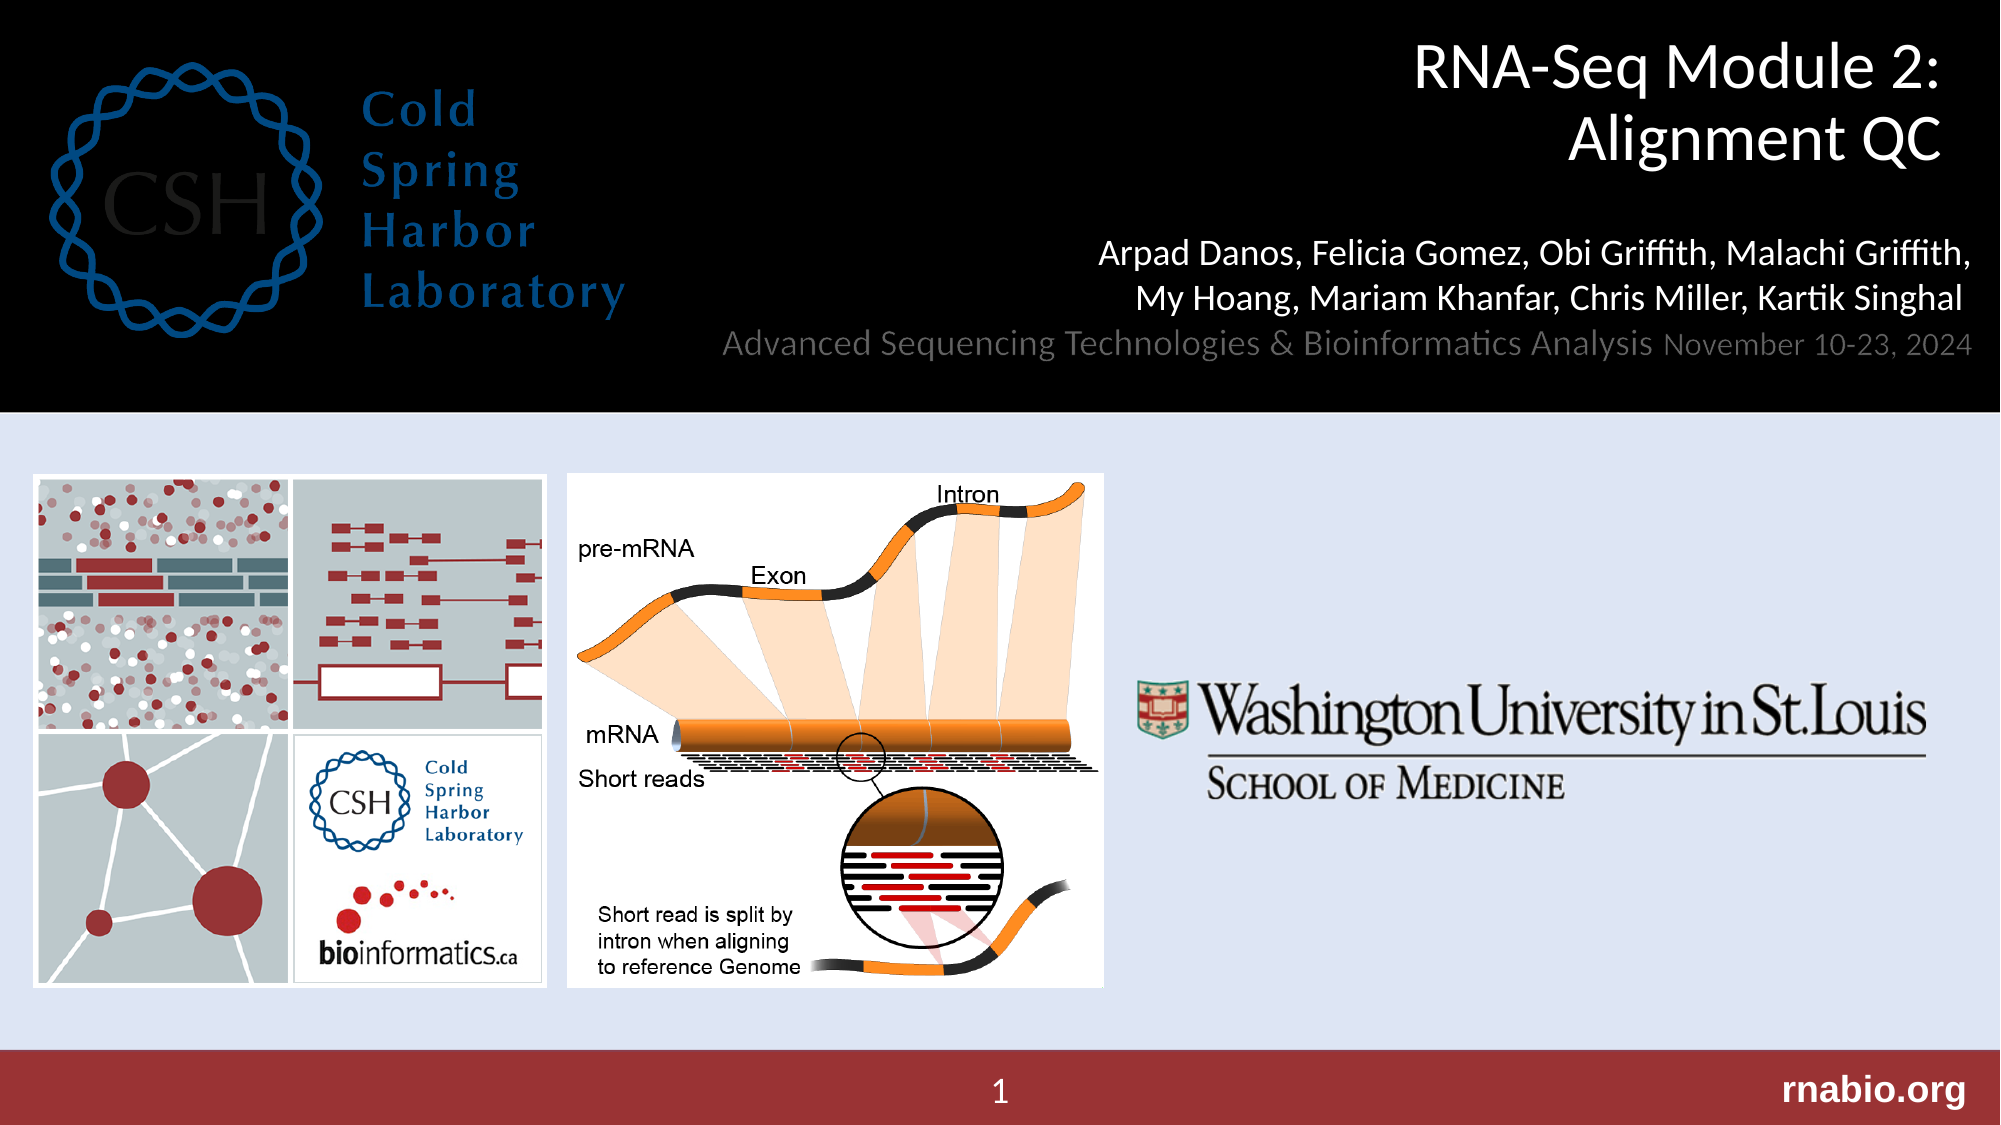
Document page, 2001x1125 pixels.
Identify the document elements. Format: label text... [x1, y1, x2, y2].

picture [33, 474, 547, 988]
picture [567, 473, 1104, 988]
text_box [0, 413, 2000, 1052]
picture [1136, 612, 2000, 880]
picture [49, 62, 598, 338]
text_box RNA-Seq Module 2: Alignment QC [457, 23, 1958, 239]
text_box Arpad Danos, Felicia Gomez, Obi Griffith, Malachi Griffith, My Hoang, Mariam Khanfar, Chris Miller, Kartik Singhal Advanced Sequencing Technologies & Bioinformatics Analysis November 10-23, 2024 [598, 199, 1988, 391]
